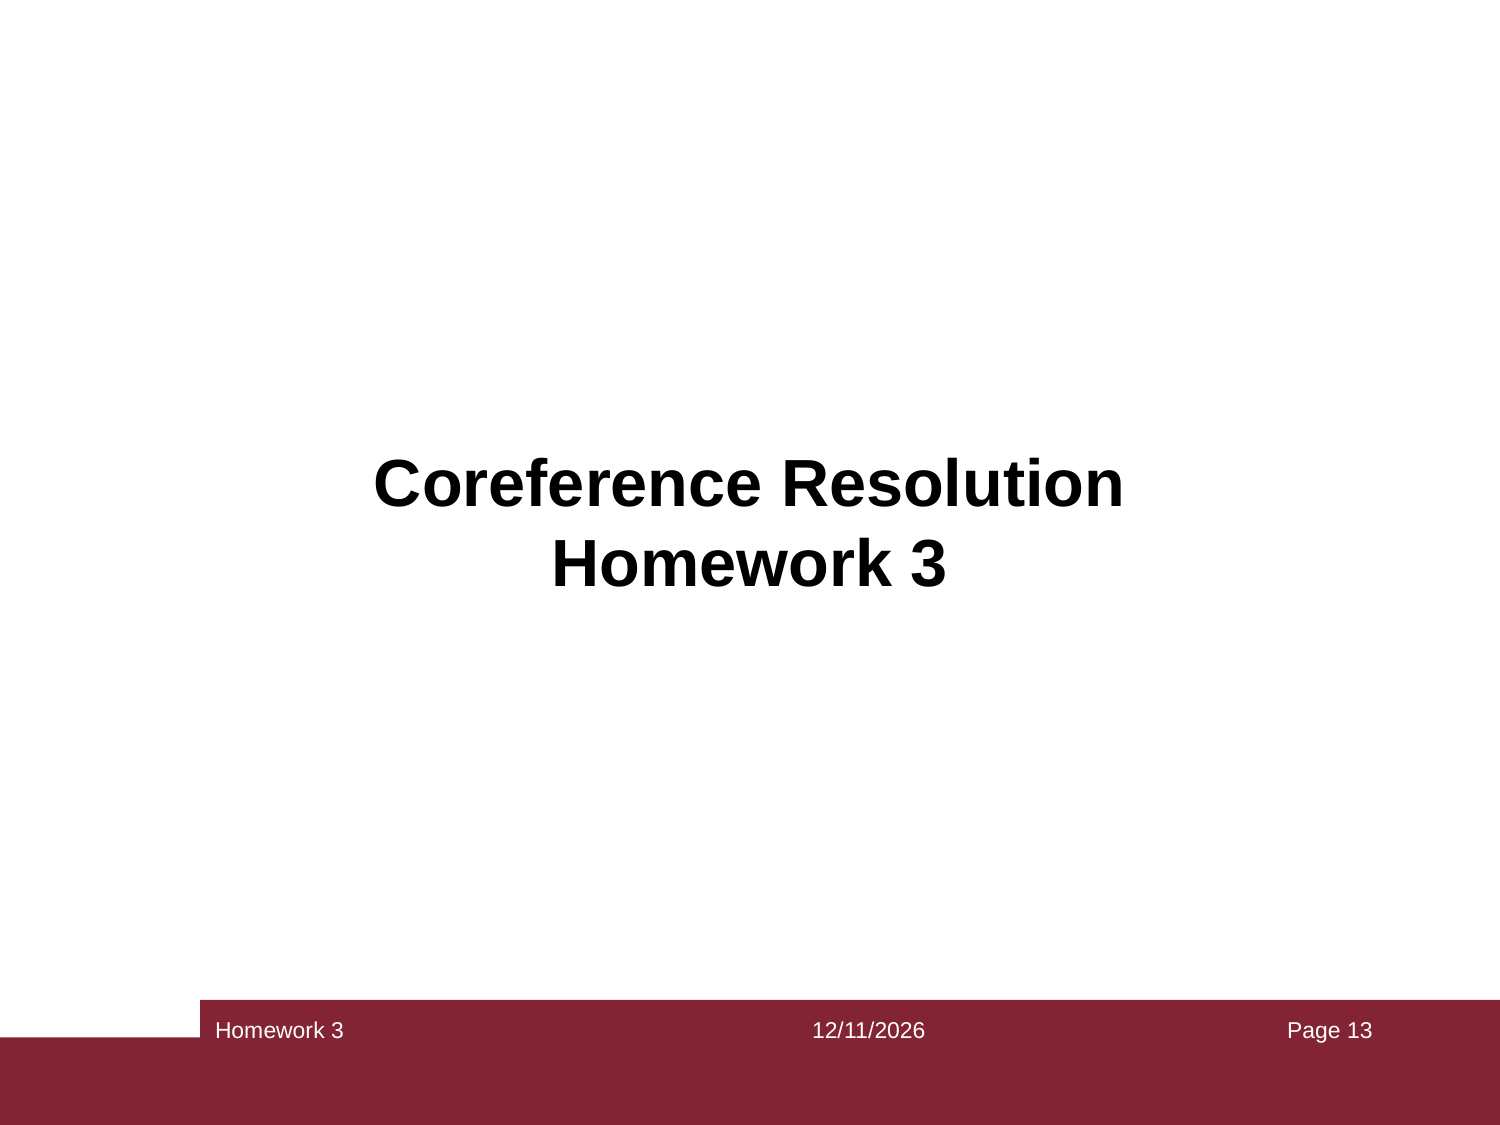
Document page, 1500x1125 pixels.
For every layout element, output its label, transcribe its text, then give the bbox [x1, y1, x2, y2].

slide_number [712, 1008, 1025, 1084]
slide_number Page 13 [1074, 1008, 1388, 1084]
text_box Coreference Resolution Homework 3 [182, 432, 1317, 608]
footer Homework 3 [200, 1008, 675, 1084]
